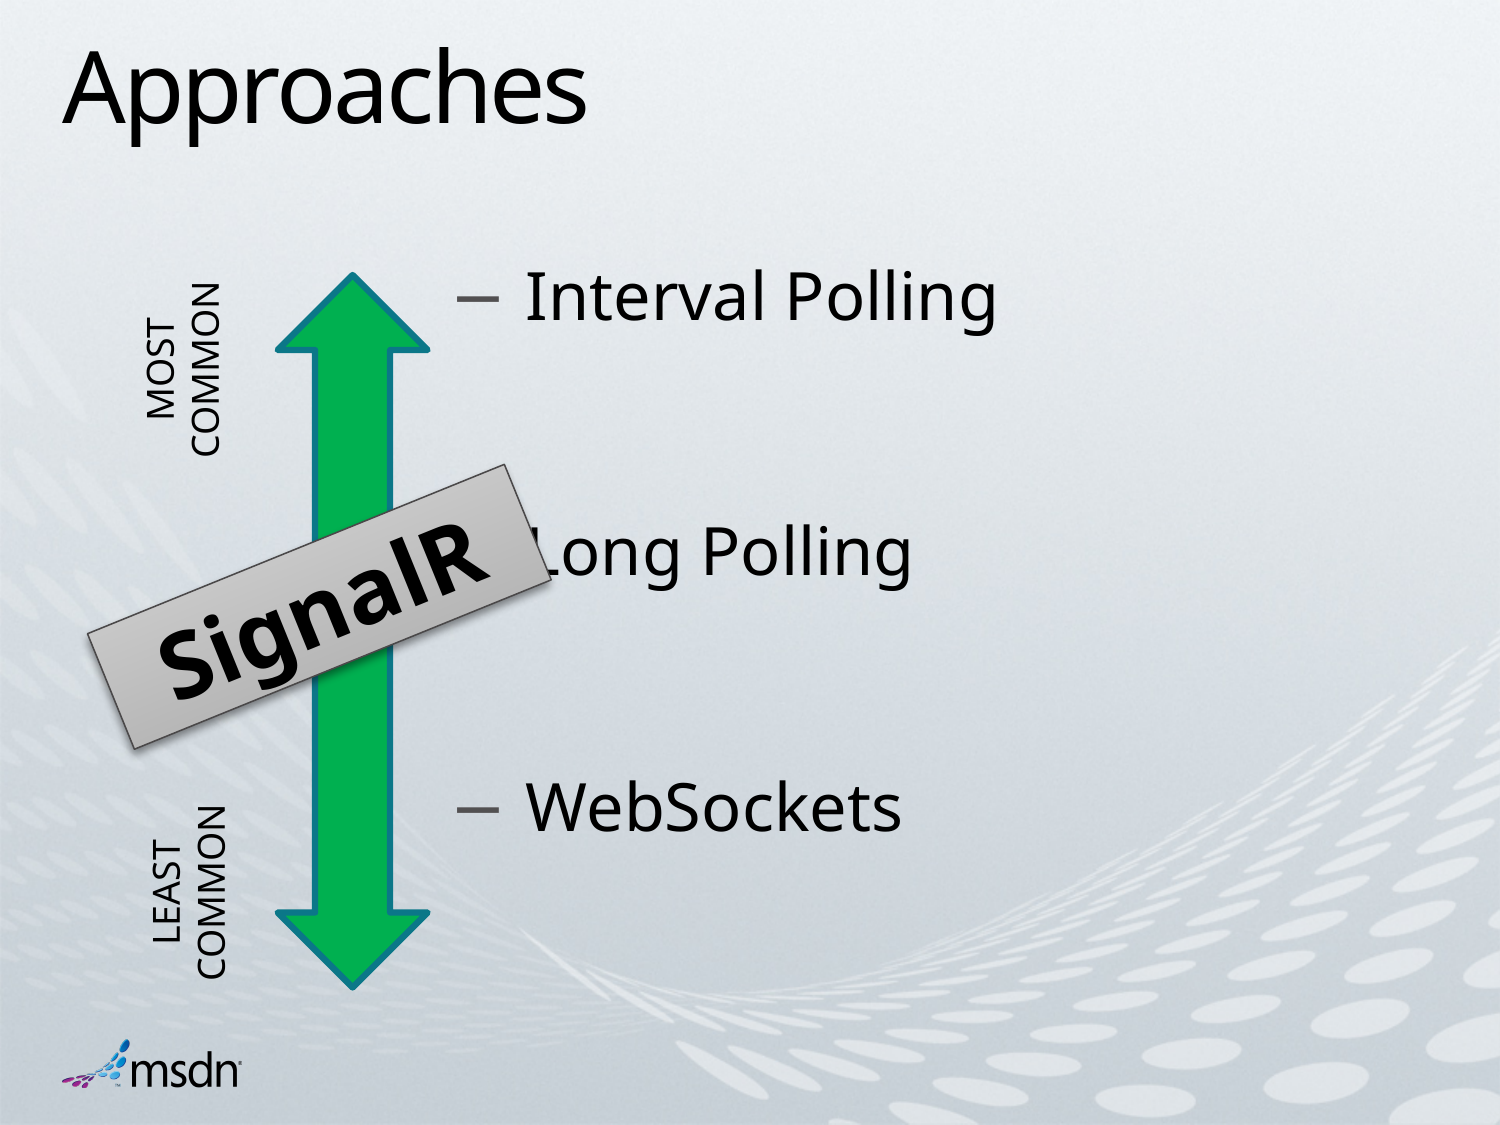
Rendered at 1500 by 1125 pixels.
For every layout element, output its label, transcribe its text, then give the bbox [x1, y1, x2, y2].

text_box MOST COMMON [129, 265, 234, 474]
title Approaches [62, 37, 1438, 147]
text_box SignalR [86, 463, 552, 750]
list Interval Polling Long Polling WebSockets [450, 262, 1425, 1005]
picture [0, 0, 1500, 1125]
text_box [274, 271, 431, 541]
text_box LEAST COMMON [134, 789, 240, 997]
text_box [274, 657, 431, 991]
